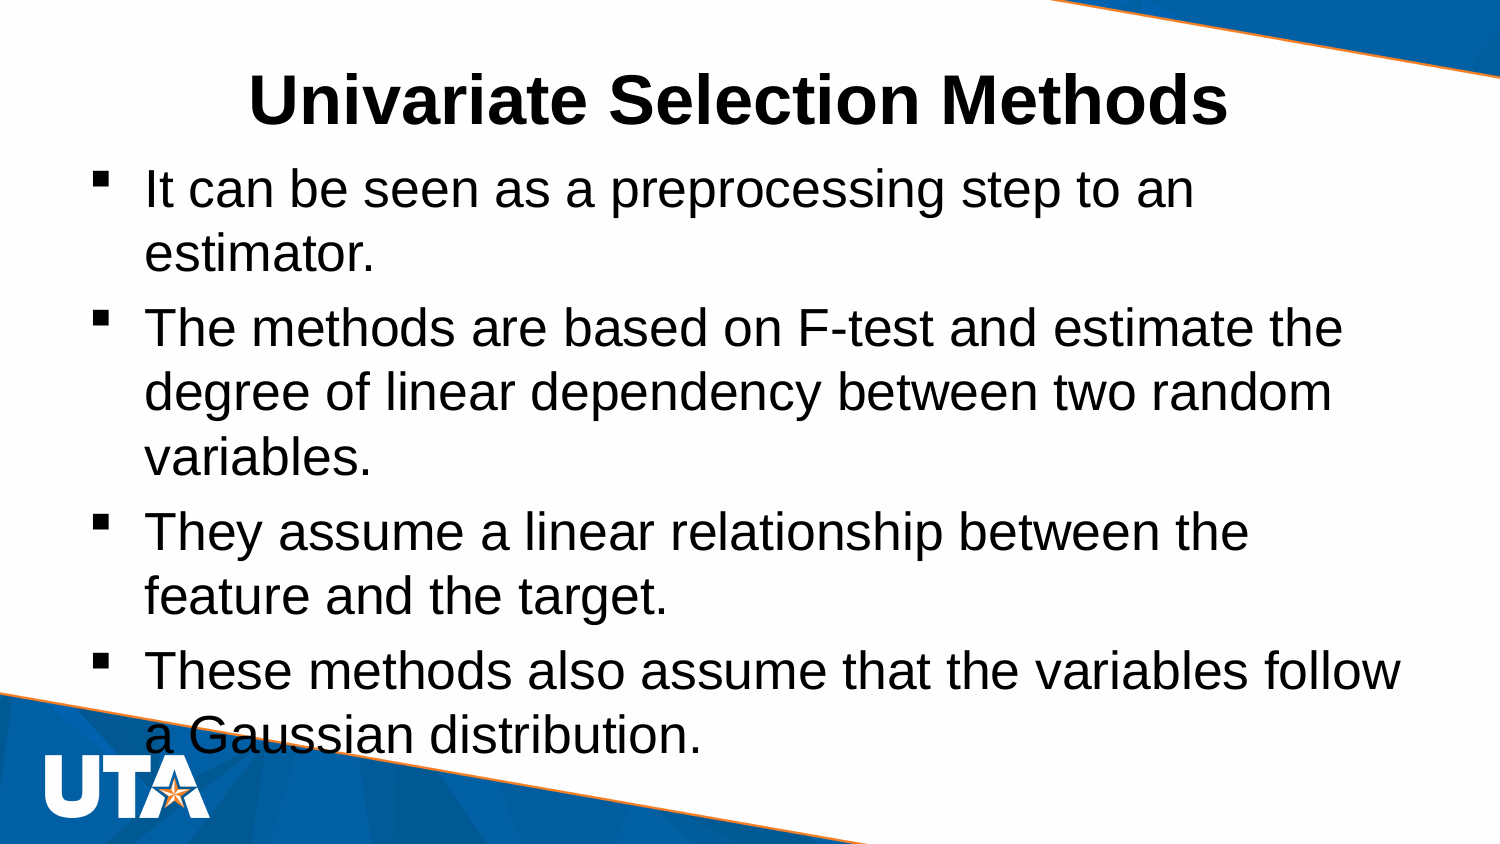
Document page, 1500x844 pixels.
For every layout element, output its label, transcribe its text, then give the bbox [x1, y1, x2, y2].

list It can be seen as a preprocessing step to an estimator. The methods are based on F-test and estimate the degree of linear dependency between two random variables. They assume a linear relationship between the feature and the target. These methods also assume that the variables follow a Gaussian distribution. [73, 146, 1427, 773]
title Univariate Selection Methods [73, 46, 1427, 146]
picture [0, 0, 1500, 844]
